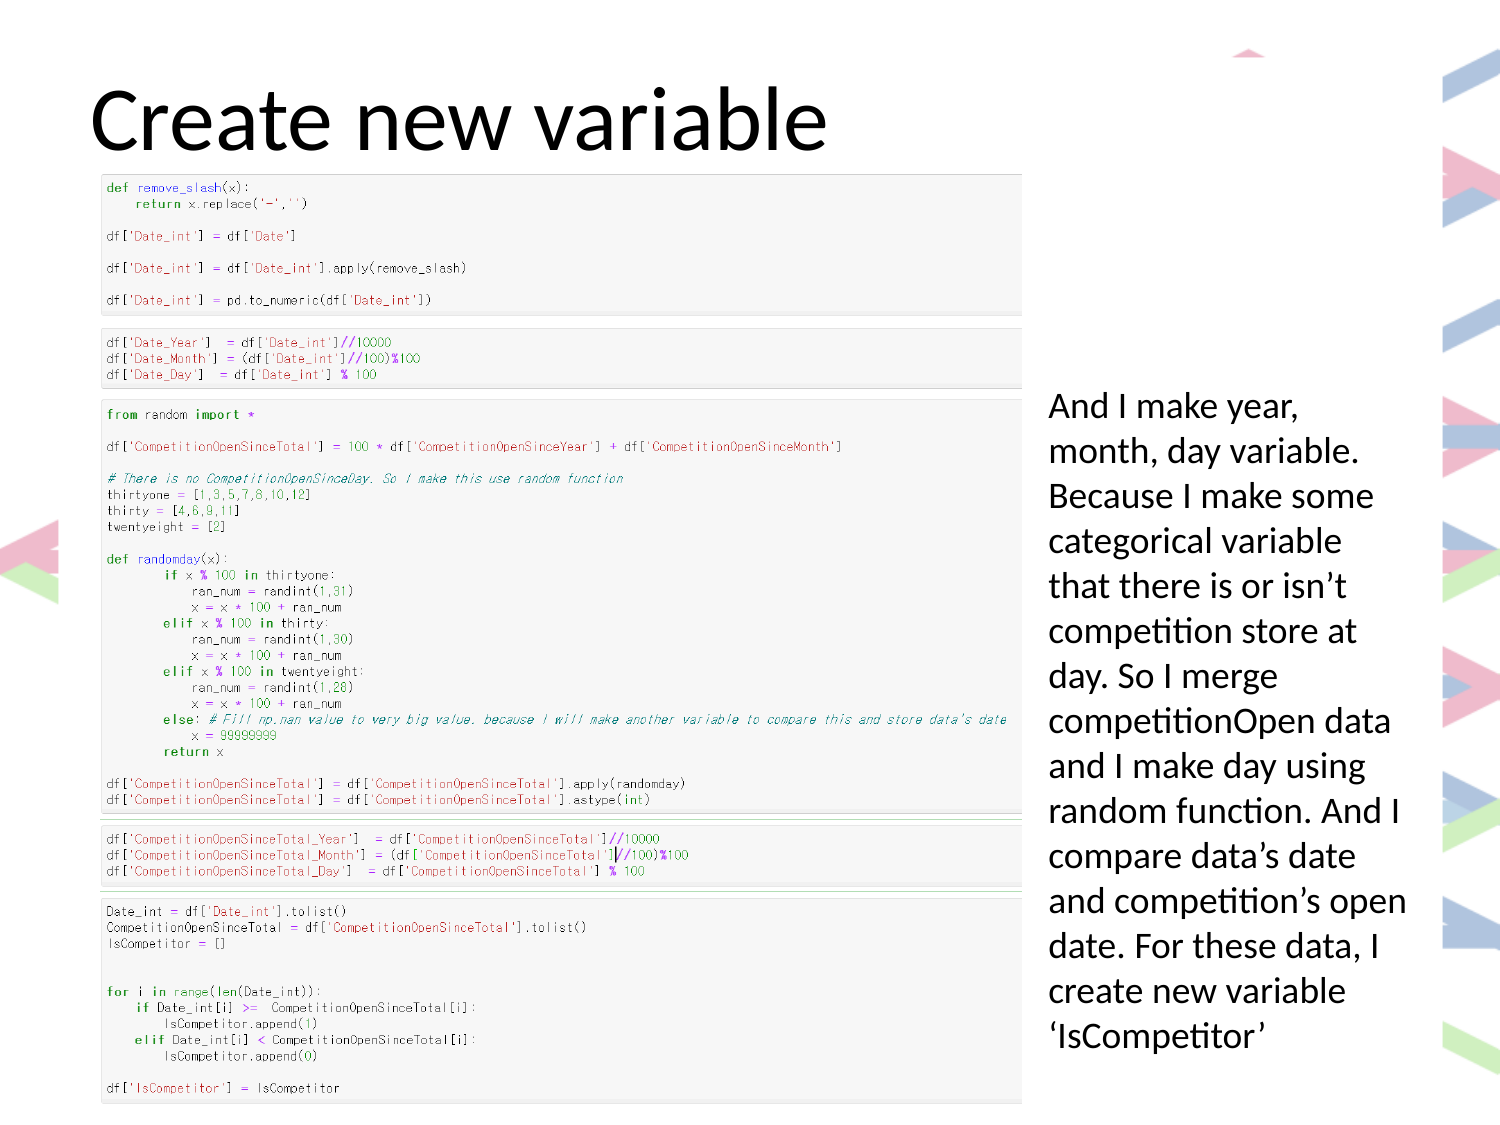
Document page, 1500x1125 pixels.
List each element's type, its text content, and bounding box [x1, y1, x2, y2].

title Create new variable [75, 45, 1425, 233]
picture [0, 0, 1500, 1125]
text_box And I make year, month, day variable. Because I make some categorical variable that there is or isn’t competition store at day. So I merge competitionOpen data and I make day using random function. And I compare data’s date and competition’s open date. For these data, I create new variable ‘IsCompetitor’ [1033, 373, 1425, 1064]
